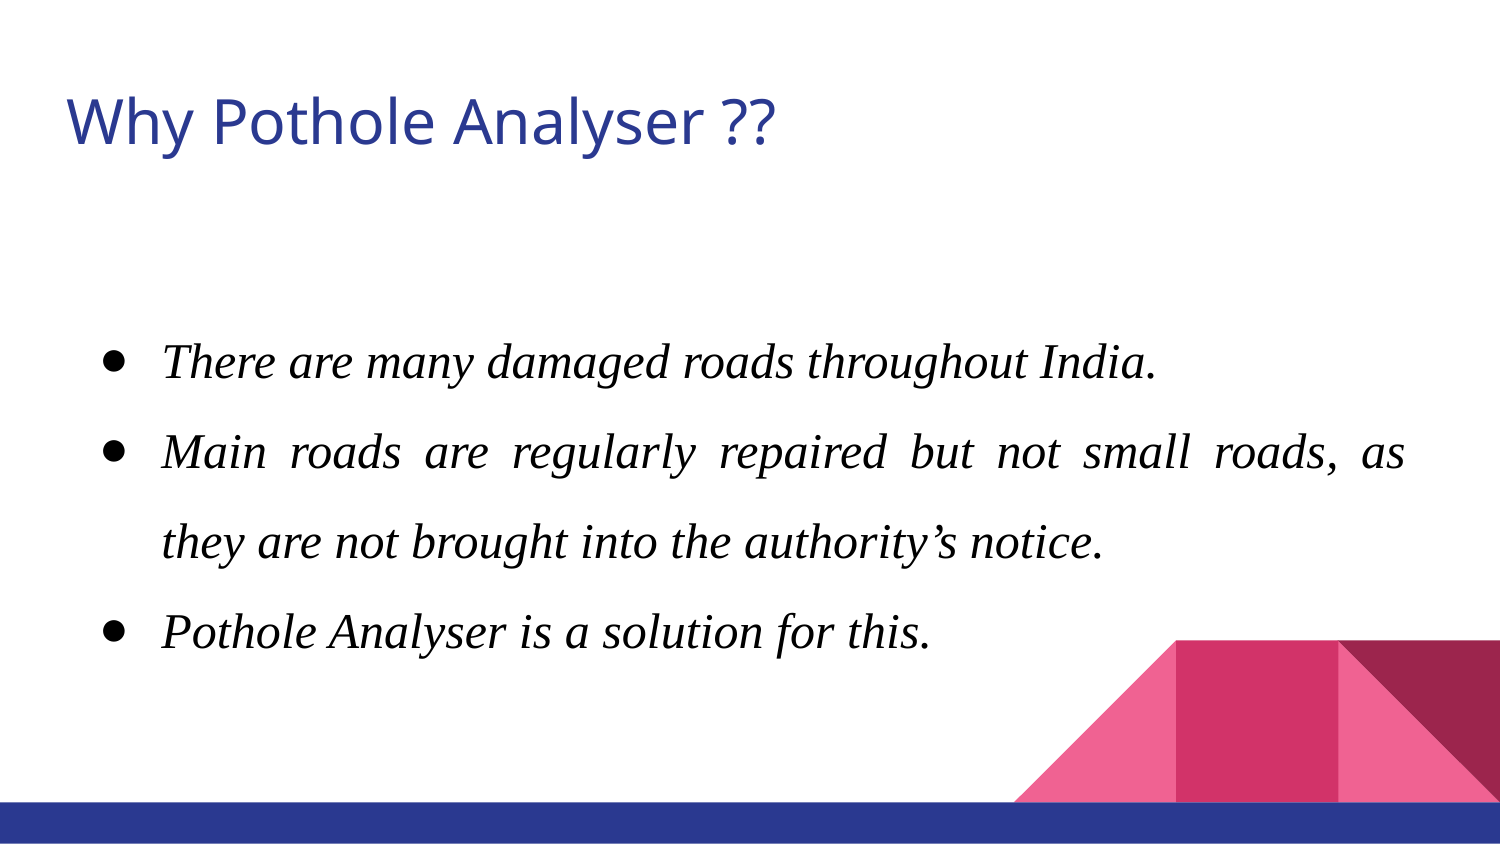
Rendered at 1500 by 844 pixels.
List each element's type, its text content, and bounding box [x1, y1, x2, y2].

text_box There are many damaged roads throughout India. Main roads are regularly repaired but not small roads, as they are not brought into the authority’s notice. Pothole Analyser is a solution for this. [71, 283, 1422, 582]
title Why Pothole Analyser ?? [51, 67, 1449, 167]
